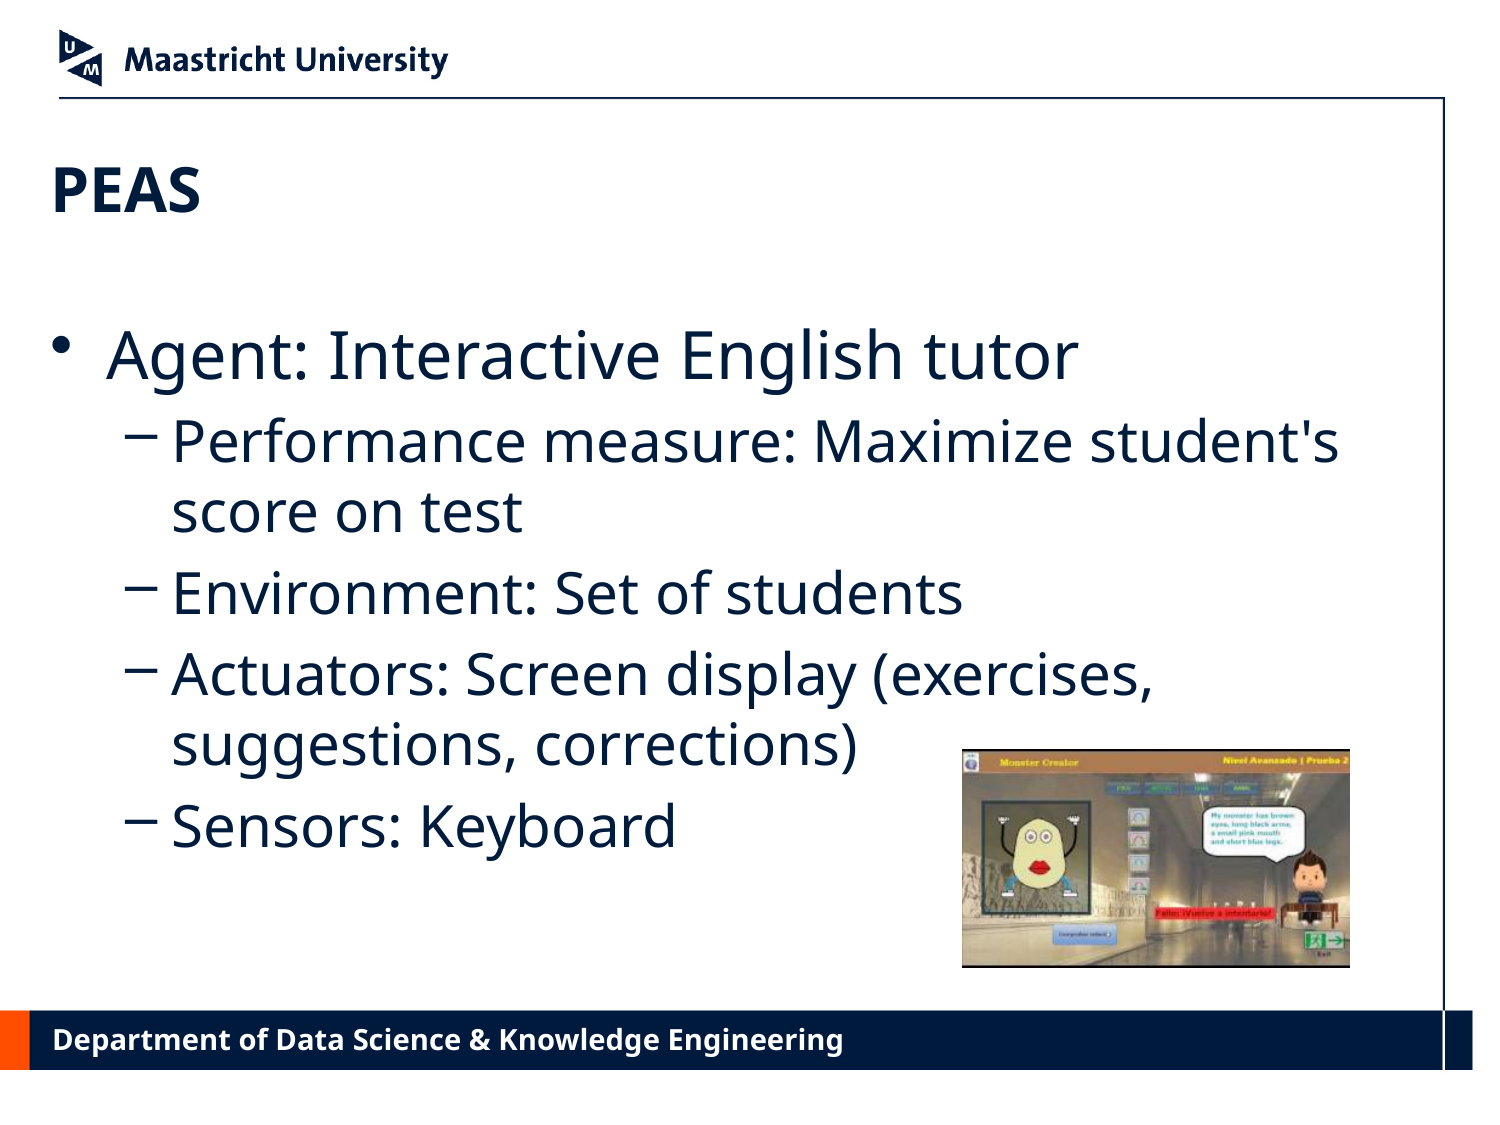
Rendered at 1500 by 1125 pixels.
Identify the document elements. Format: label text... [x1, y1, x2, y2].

title PEAS [50, 149, 1438, 275]
list Agent: Interactive English tutor Performance measure: Maximize student's score on test Environment: Set of students Actuators: Screen display (exercises, suggestions, corrections) Sensors: Keyboard [50, 312, 1438, 988]
picture [0, 0, 1500, 1125]
